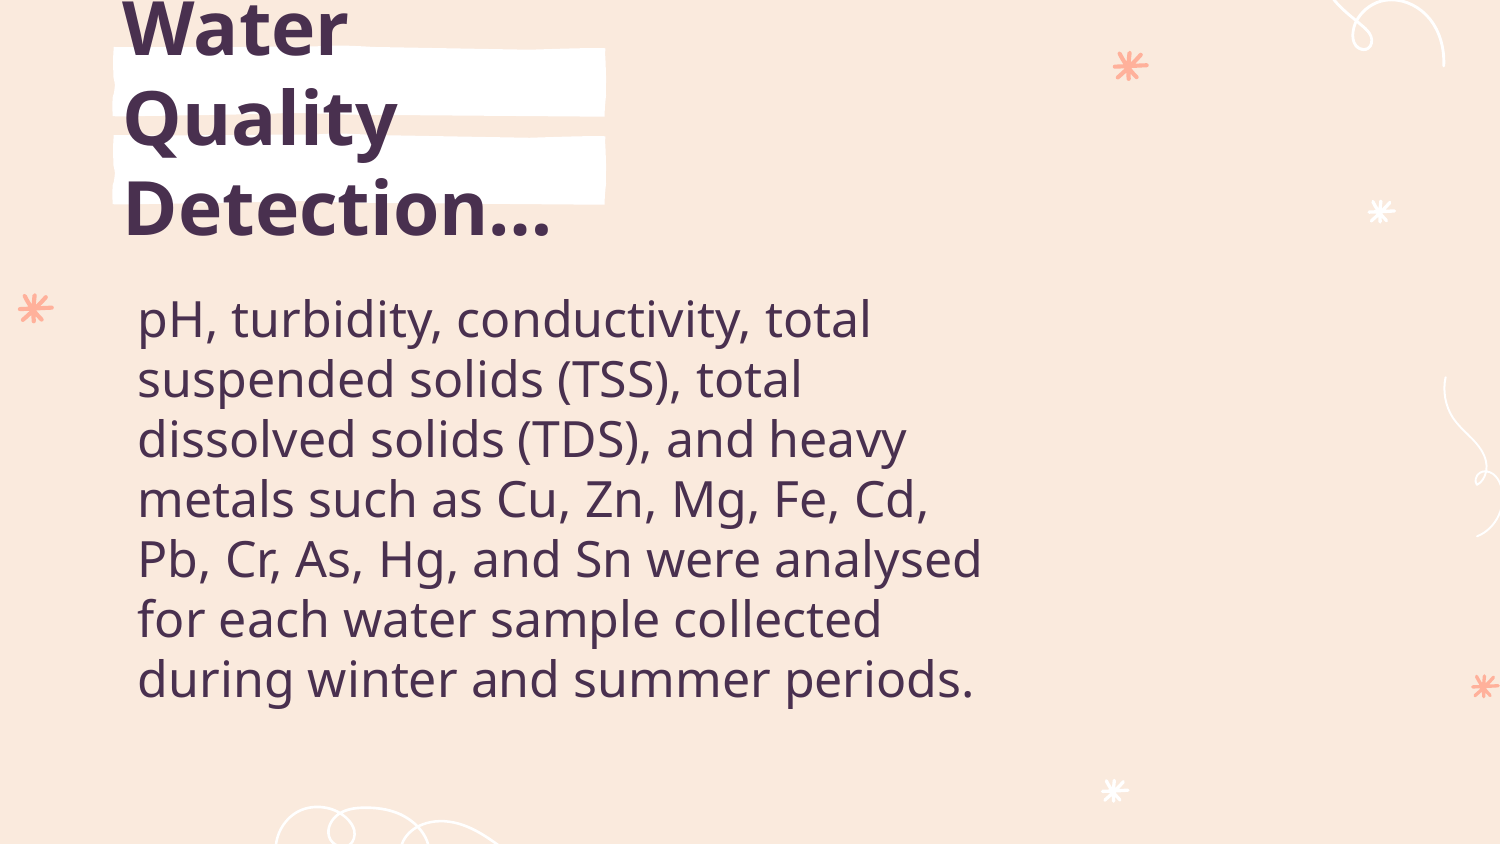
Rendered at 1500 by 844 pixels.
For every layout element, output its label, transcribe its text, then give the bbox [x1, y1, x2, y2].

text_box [111, 45, 607, 205]
title Water Quality Detection… [122, 30, 638, 201]
text_box pH, turbidity, conductivity, total suspended solids (TSS), total dissolved solids (TDS), and heavy metals such as Cu, Zn, Mg, Fe, Cd, Pb, Cr, As, Hg, and Sn were analysed for each water sample collected during winter and summer periods. [122, 280, 1025, 716]
